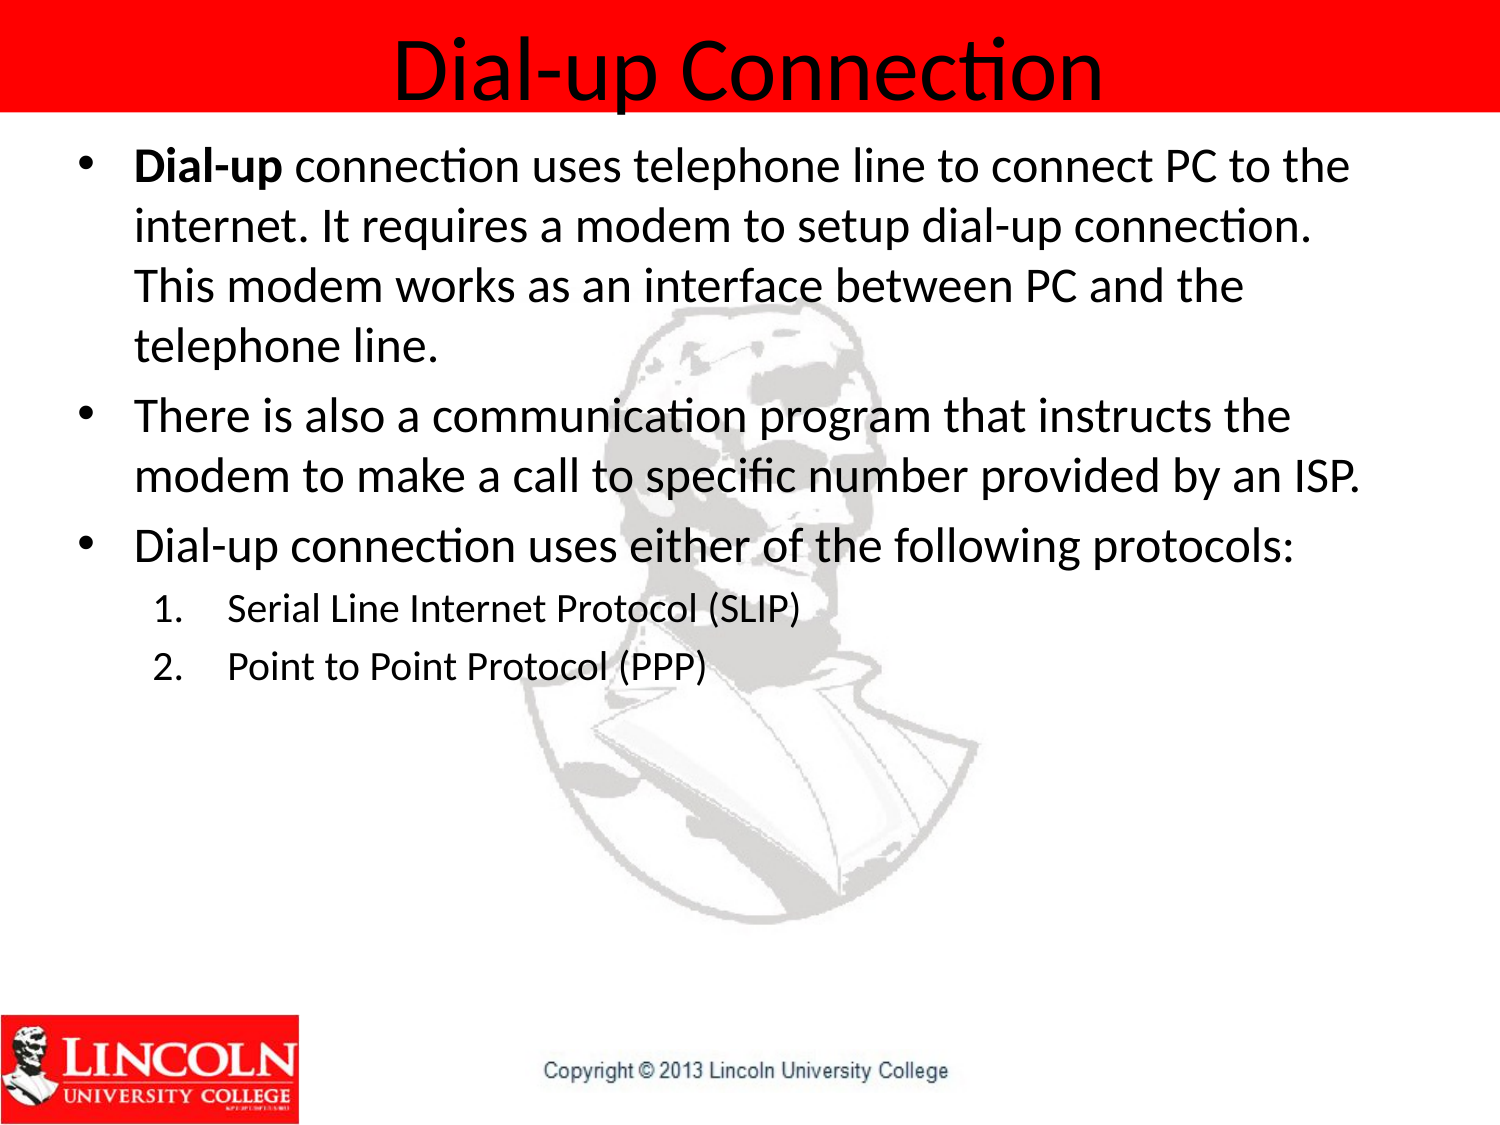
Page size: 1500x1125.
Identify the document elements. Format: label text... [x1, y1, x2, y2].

picture [500, 868, 1004, 950]
picture [525, 1049, 974, 1093]
picture [0, 1014, 300, 1125]
list Dial-up connection uses telephone line to connect PC to the internet. It requires a modem to setup dial-up connection. This modem works as an interface between PC and the telephone line. There is also a communication program that instructs the modem to make a call to specific number provided by an ISP. Dial-up connection uses either of the following protocols: Serial Line Internet Protocol (SLIP) Point to Point Protocol (PPP) [62, 124, 1413, 868]
title Dial-up Connection [75, 1, 1425, 189]
